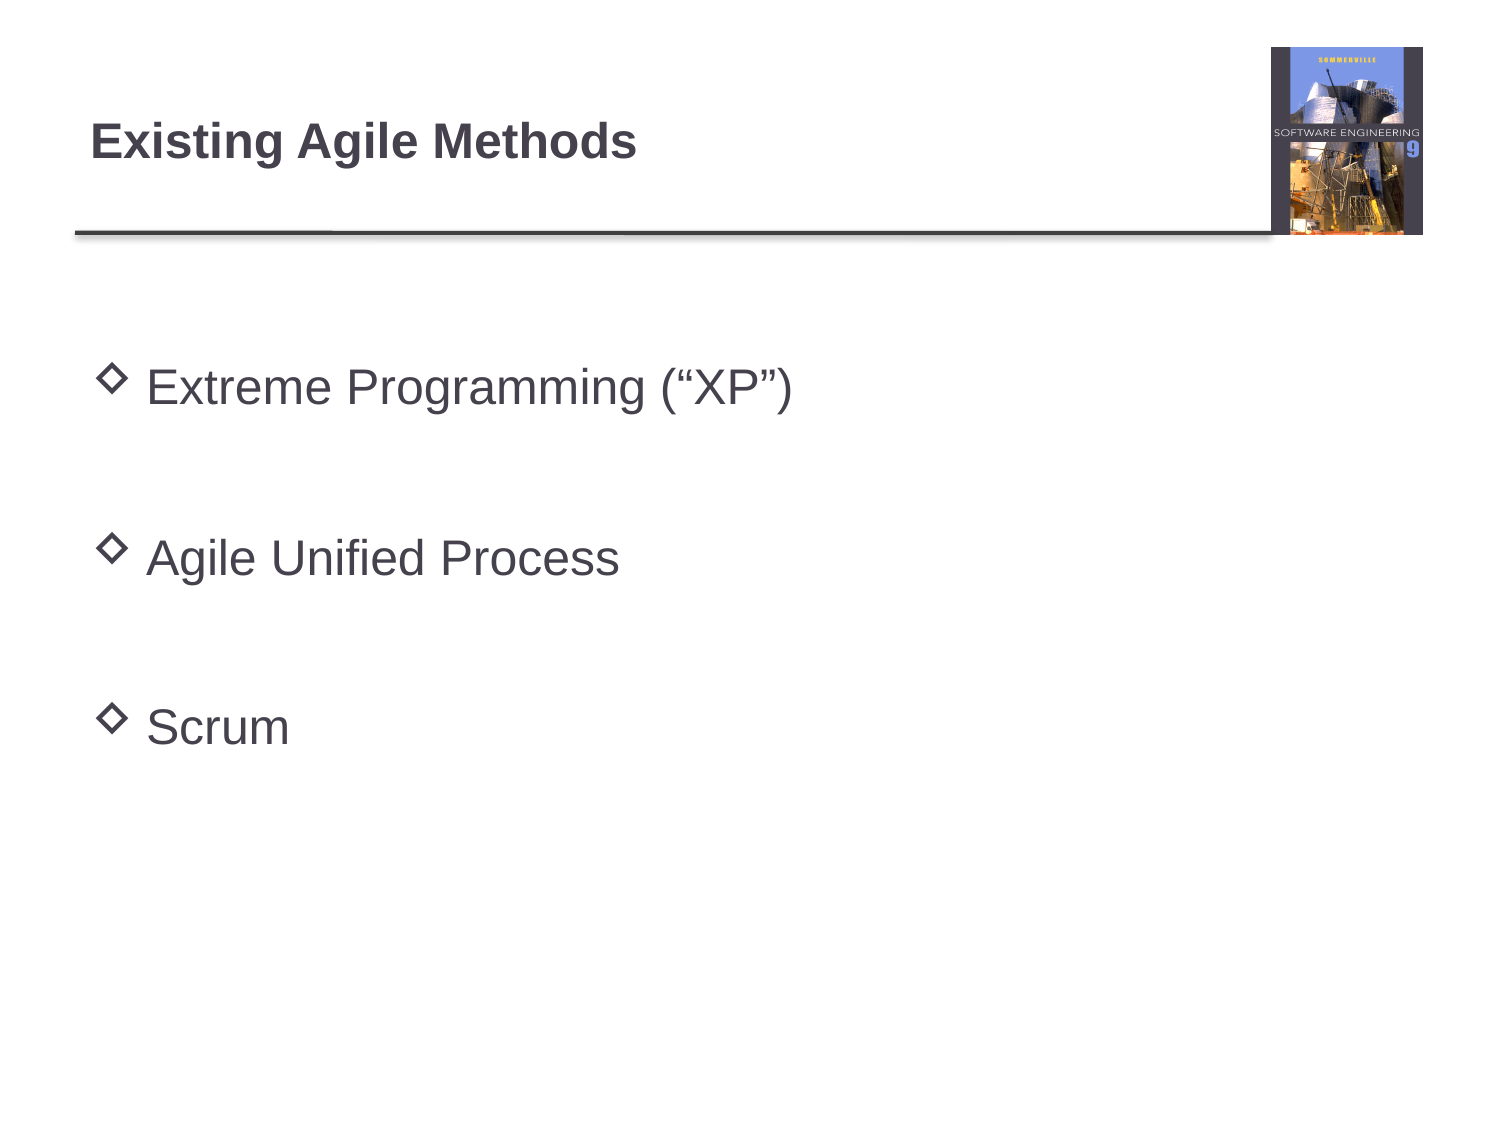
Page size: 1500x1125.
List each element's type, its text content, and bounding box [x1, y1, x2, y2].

title Existing Agile Methods [74, 44, 1272, 233]
list Extreme Programming (“XP”) Agile Unified Process Scrum [75, 262, 1425, 1005]
picture [1272, 47, 1423, 235]
